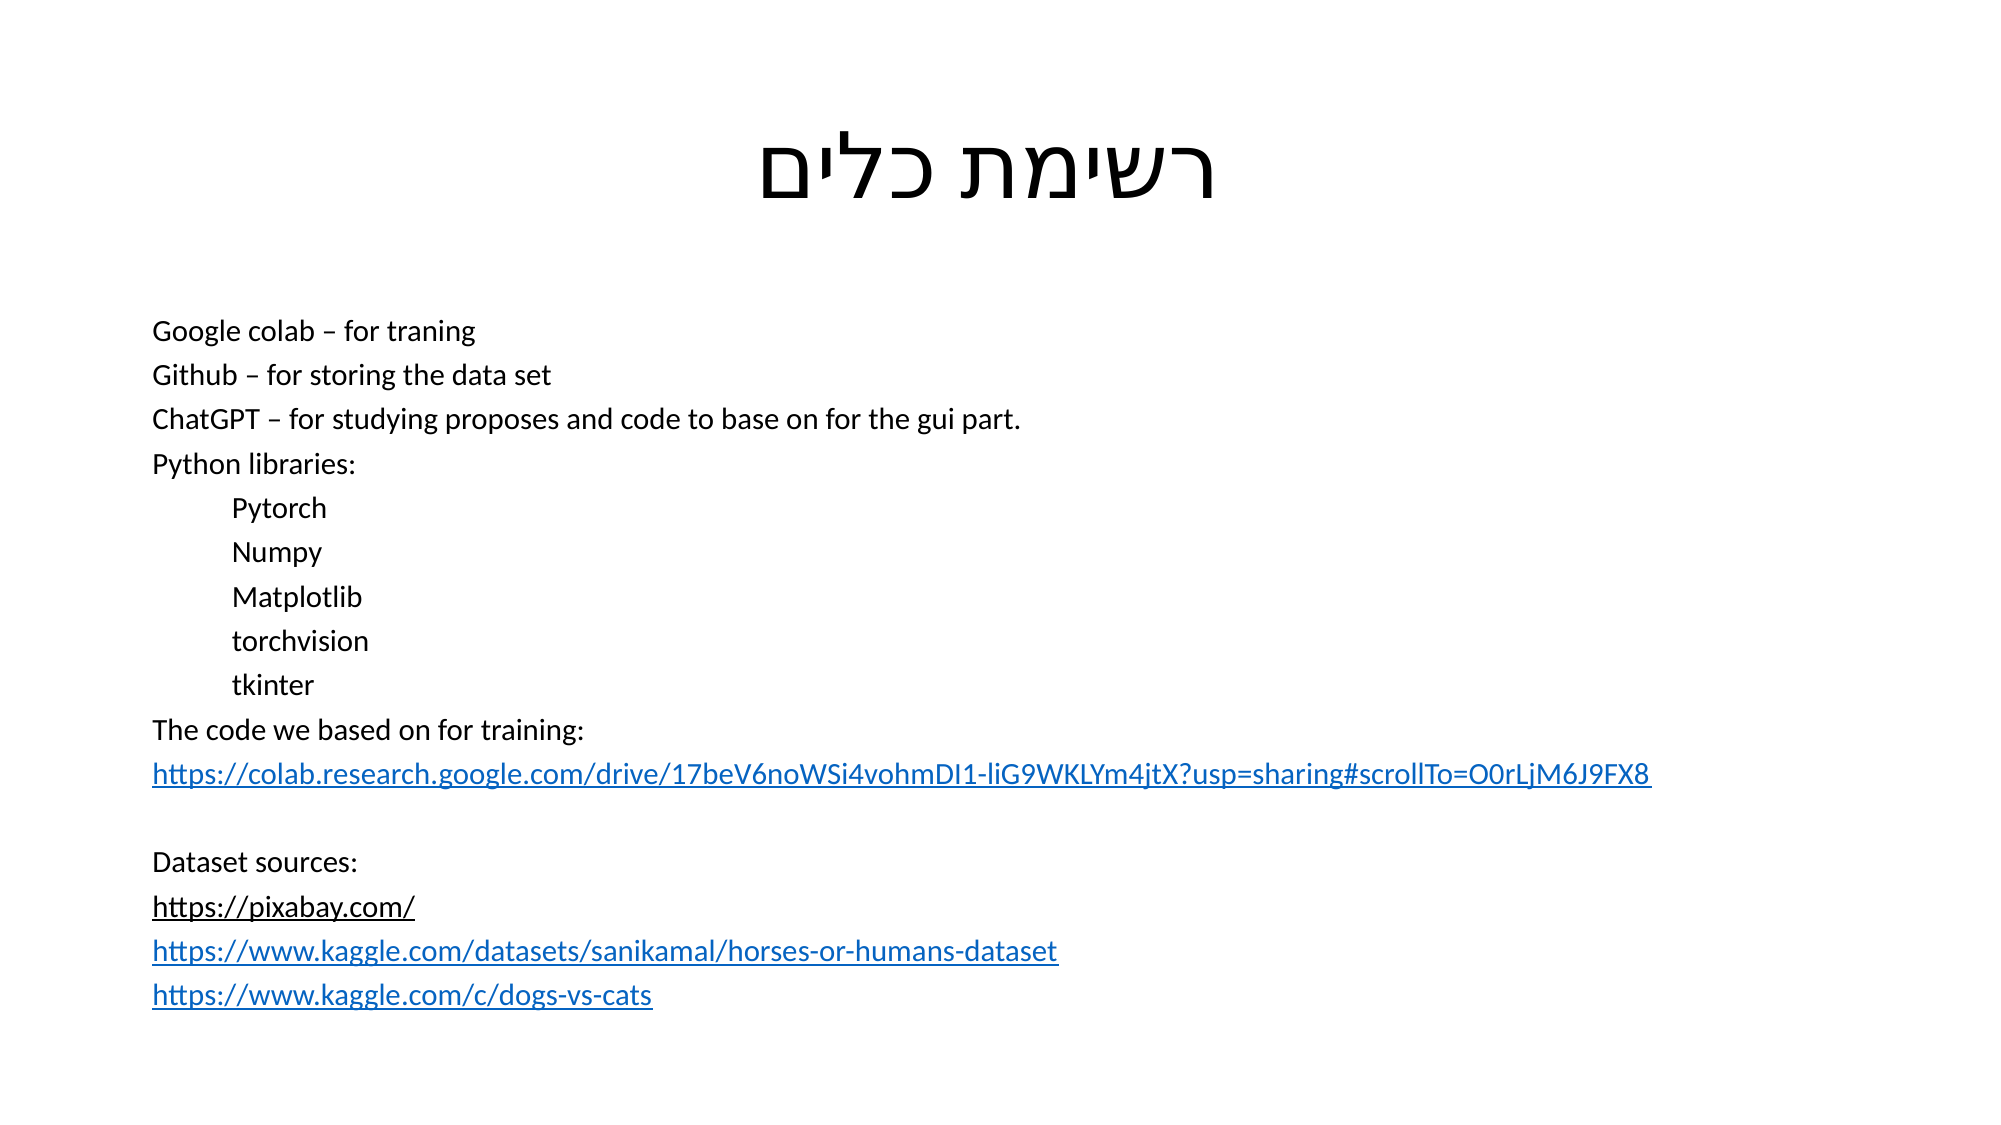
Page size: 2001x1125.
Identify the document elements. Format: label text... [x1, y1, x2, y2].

title רשימת כלים [137, 59, 1863, 278]
list Google colab – for traning Github – for storing the data set ChatGPT – for studying proposes and code to base on for the gui part. Python libraries: Pytorch Numpy Matplotlib torchvision tkinter The code we based on for training: https://colab.research.google.com/drive/17beV6noWSi4vohmDI1-liG9WKLYm4jtX?usp=sharing#scrollTo=O0rLjM6J9FX8 Dataset sources: https://pixabay.com/ https://www.kaggle.com/datasets/sanikamal/horses-or-humans-dataset https://www.kaggle.com/c/dogs-vs-cats [137, 307, 2000, 1066]
